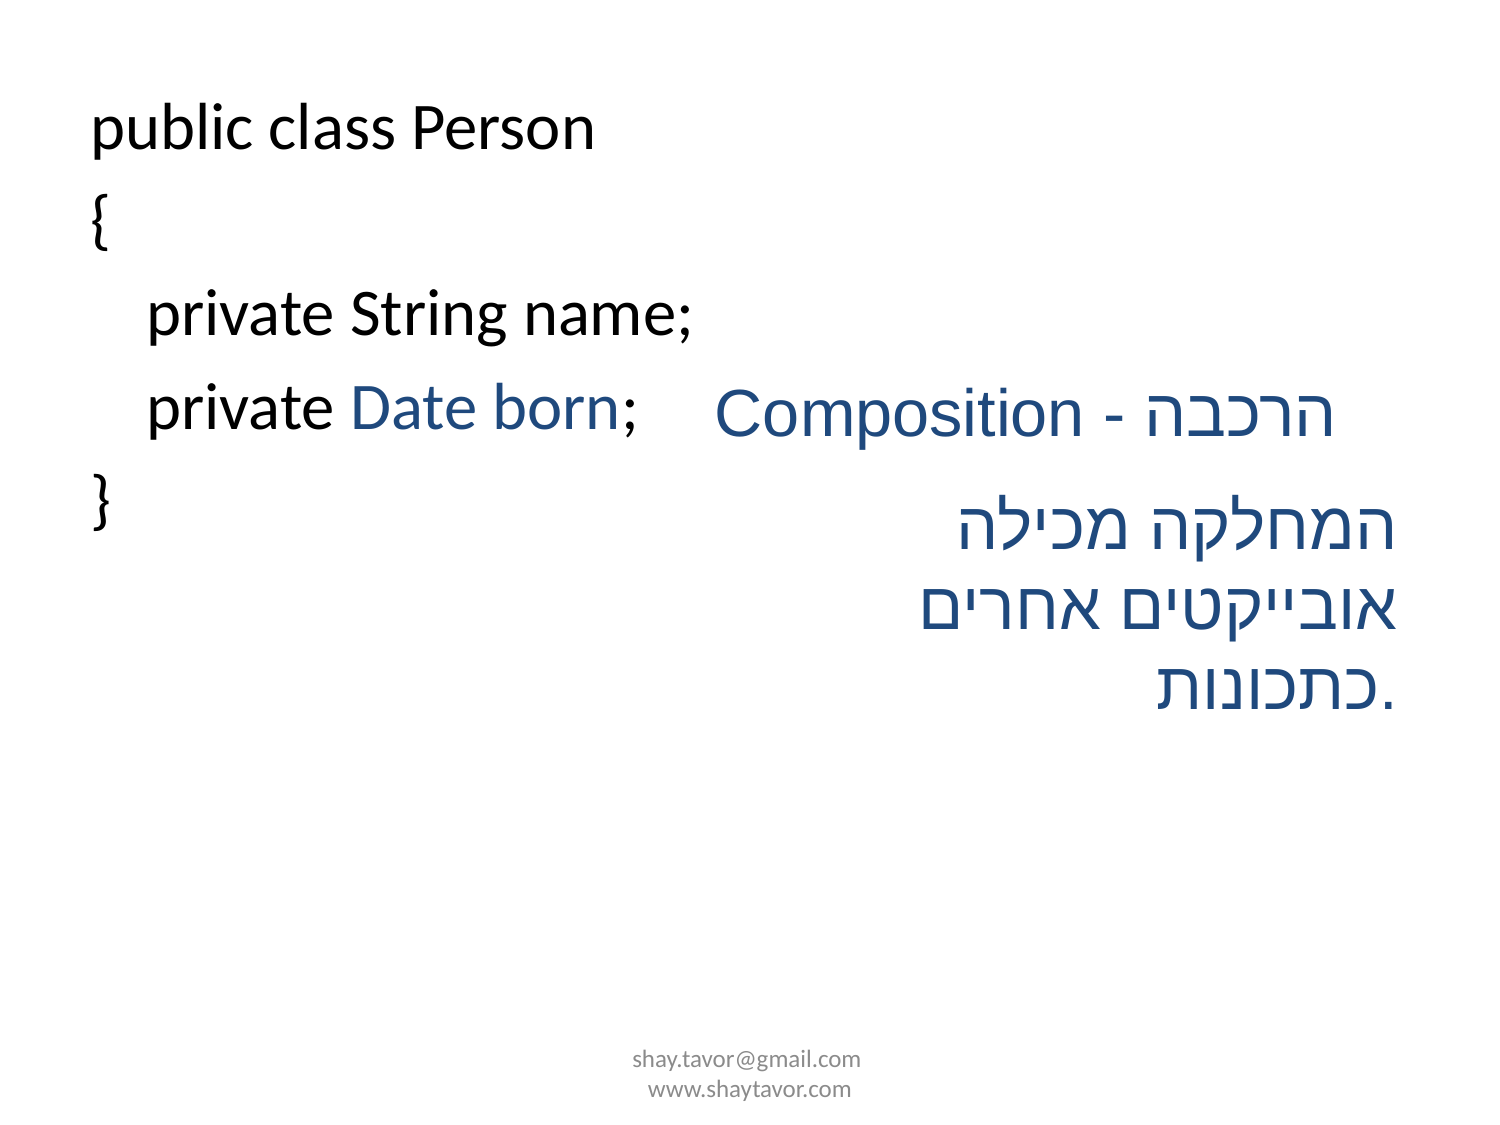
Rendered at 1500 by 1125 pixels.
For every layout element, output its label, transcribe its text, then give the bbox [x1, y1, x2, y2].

footer shay.tavor@gmail.com www.shaytavor.com [512, 1042, 988, 1103]
text_box Composition - הרכבה המחלקה מכילה אובייקטים אחרים כתכונות. [699, 362, 1413, 731]
list public class Person { private String name; private Date born; } [75, 75, 1425, 1005]
